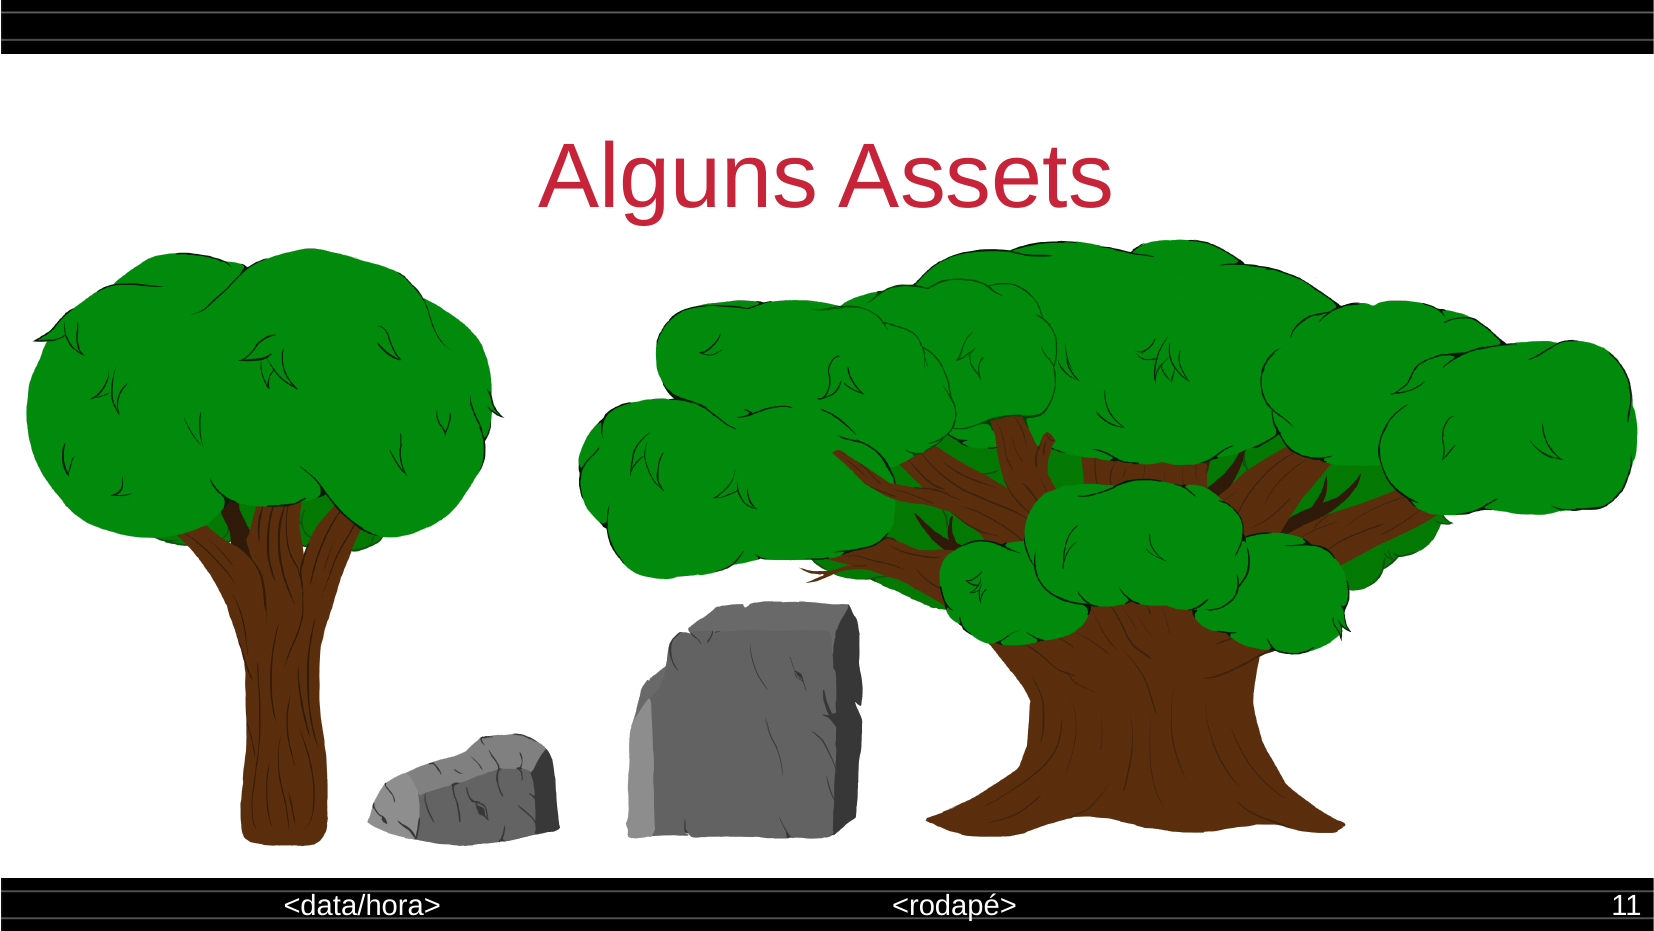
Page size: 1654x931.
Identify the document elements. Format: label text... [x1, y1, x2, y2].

picture [1, 0, 1654, 54]
picture [1, 878, 1654, 931]
picture [566, 235, 1639, 839]
text_box Alguns Assets [82, 92, 1571, 248]
picture [23, 247, 561, 851]
